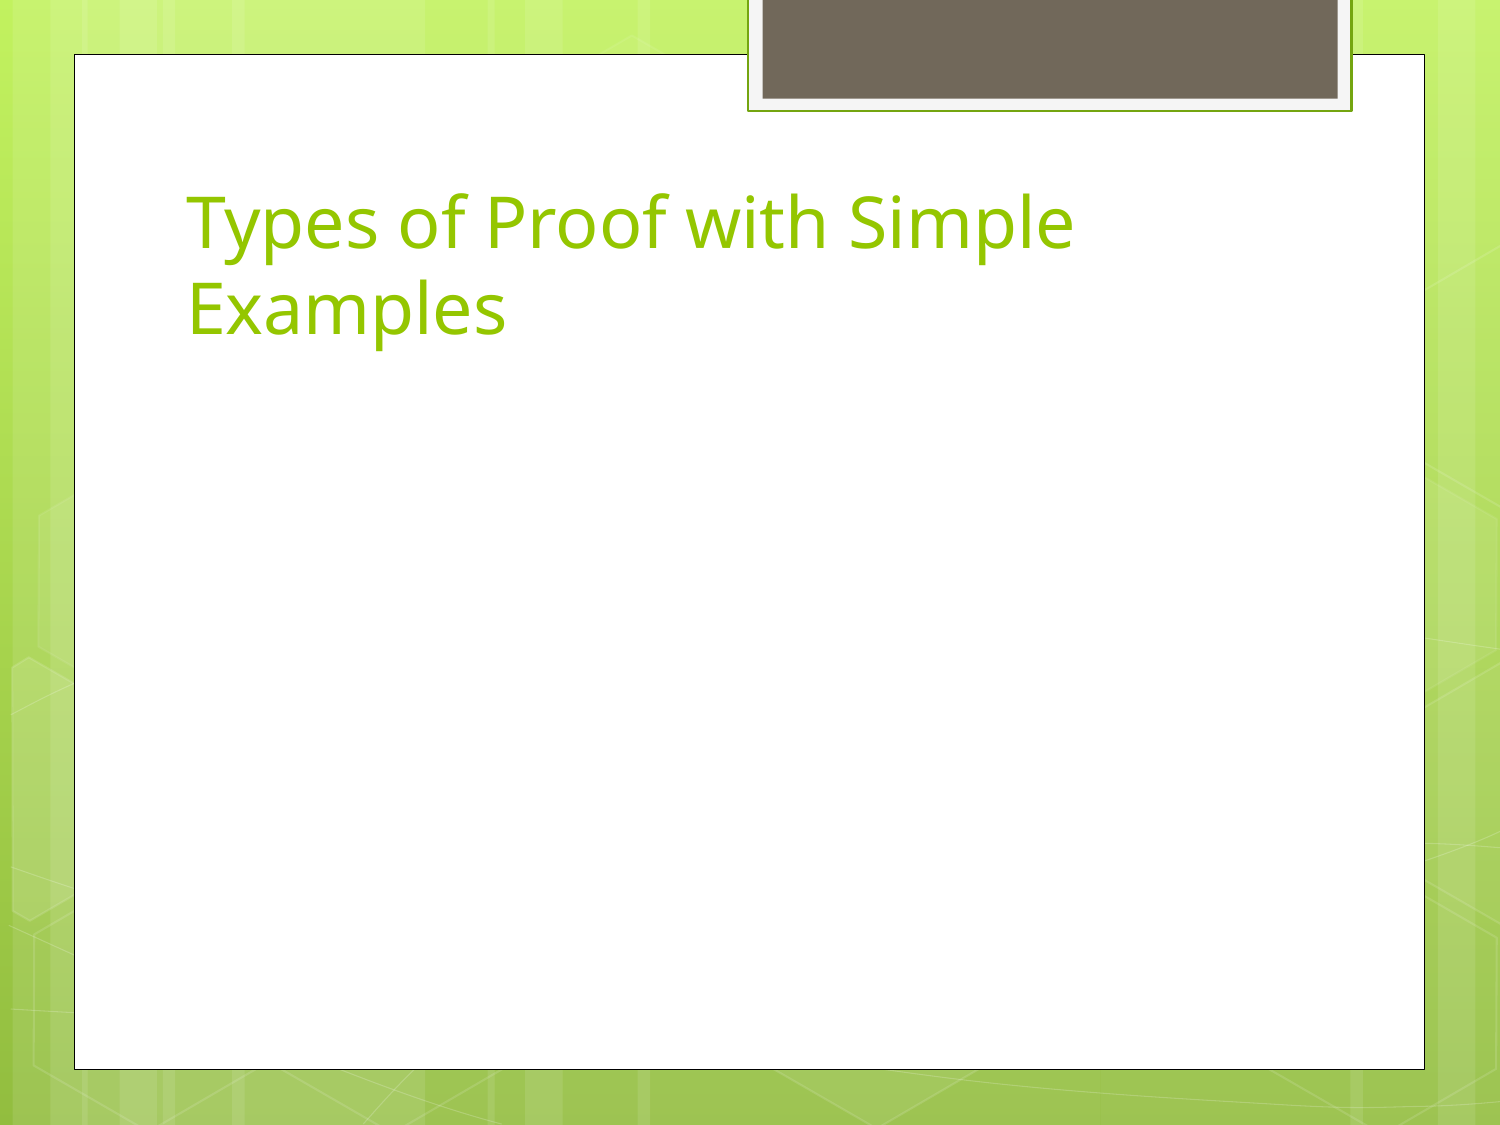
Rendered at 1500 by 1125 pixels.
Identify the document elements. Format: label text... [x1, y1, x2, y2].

title Types of Proof with Simple Examples [171, 168, 1324, 357]
